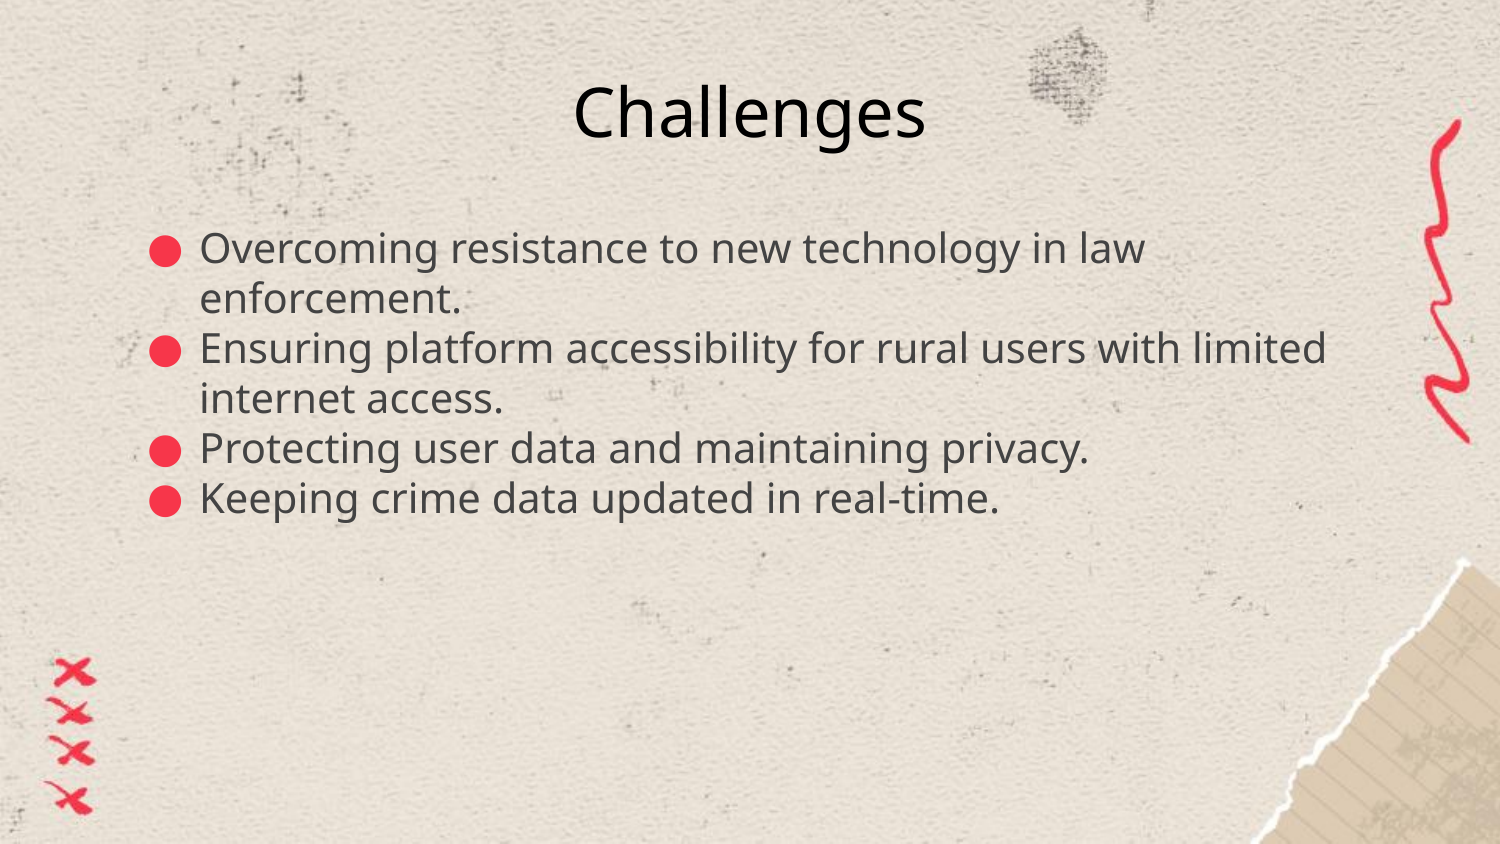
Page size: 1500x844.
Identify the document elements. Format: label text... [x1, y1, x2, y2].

list Overcoming resistance to new technology in law enforcement. Ensuring platform accessibility for rural users with limited internet access. Protecting user data and maintaining privacy. Keeping crime data updated in real-time. [118, 215, 1382, 756]
picture [0, 0, 1500, 844]
title Challenges [118, 63, 1382, 156]
